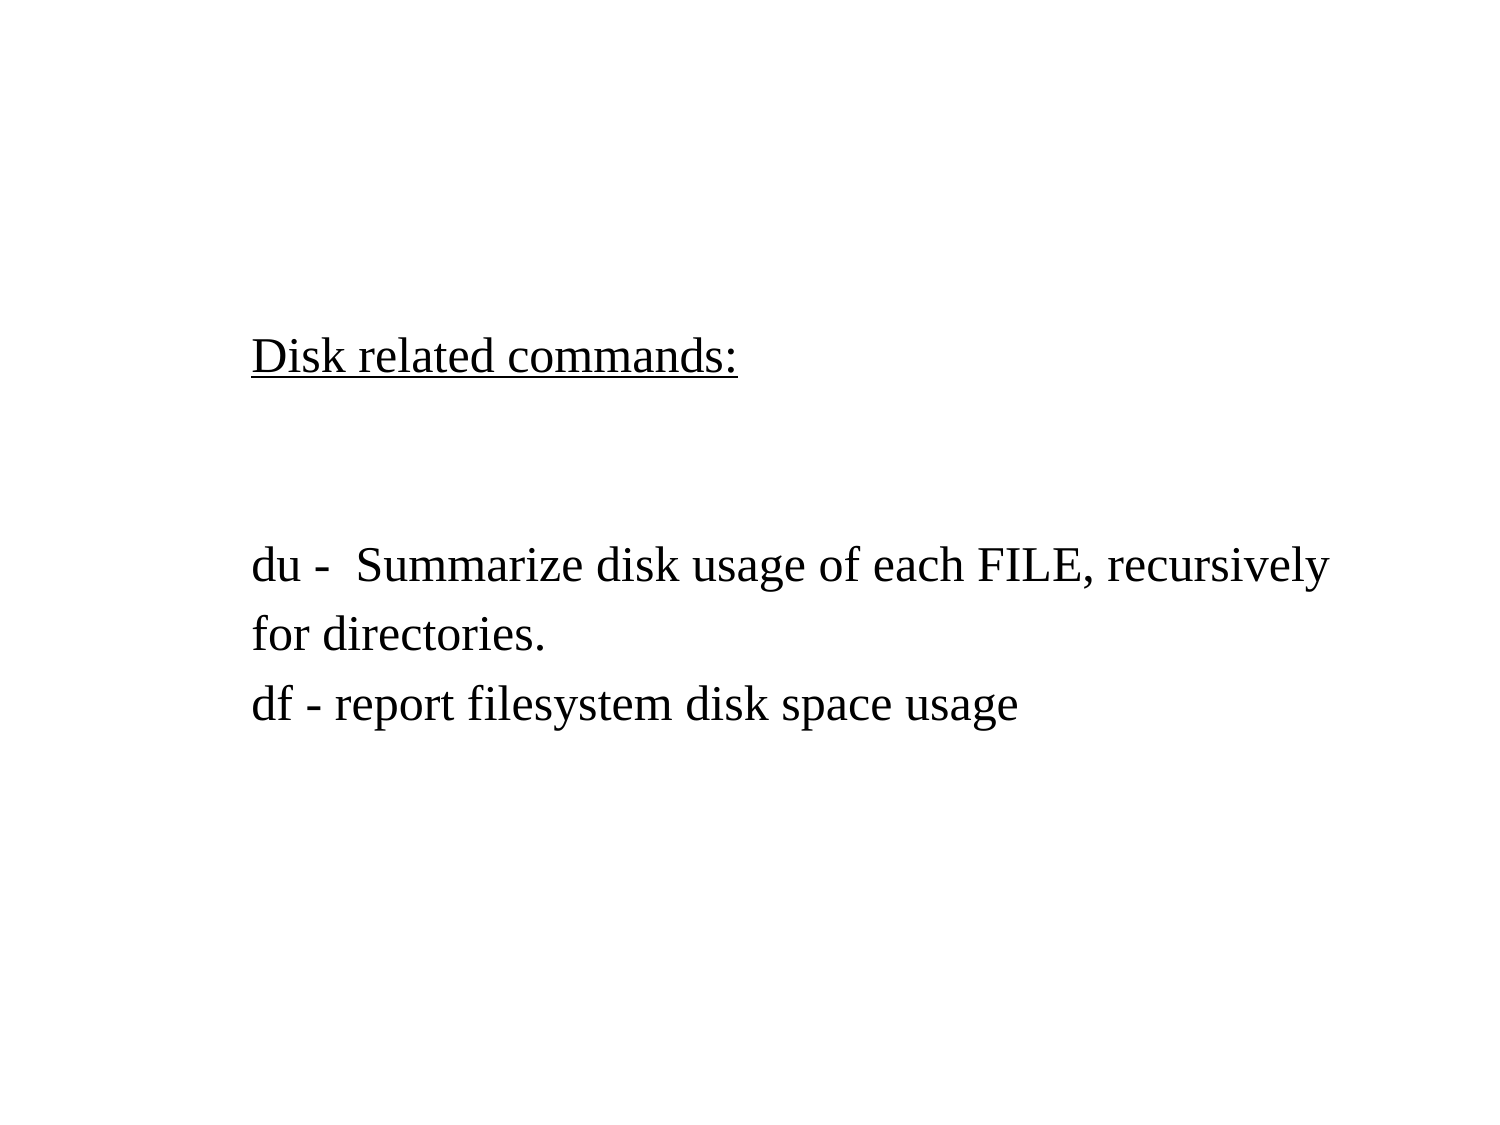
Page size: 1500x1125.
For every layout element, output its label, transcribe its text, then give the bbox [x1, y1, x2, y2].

text_box Disk related commands: du - Summarize disk usage of each FILE, recursively for directories. df - report filesystem disk space usage [238, 306, 1363, 737]
